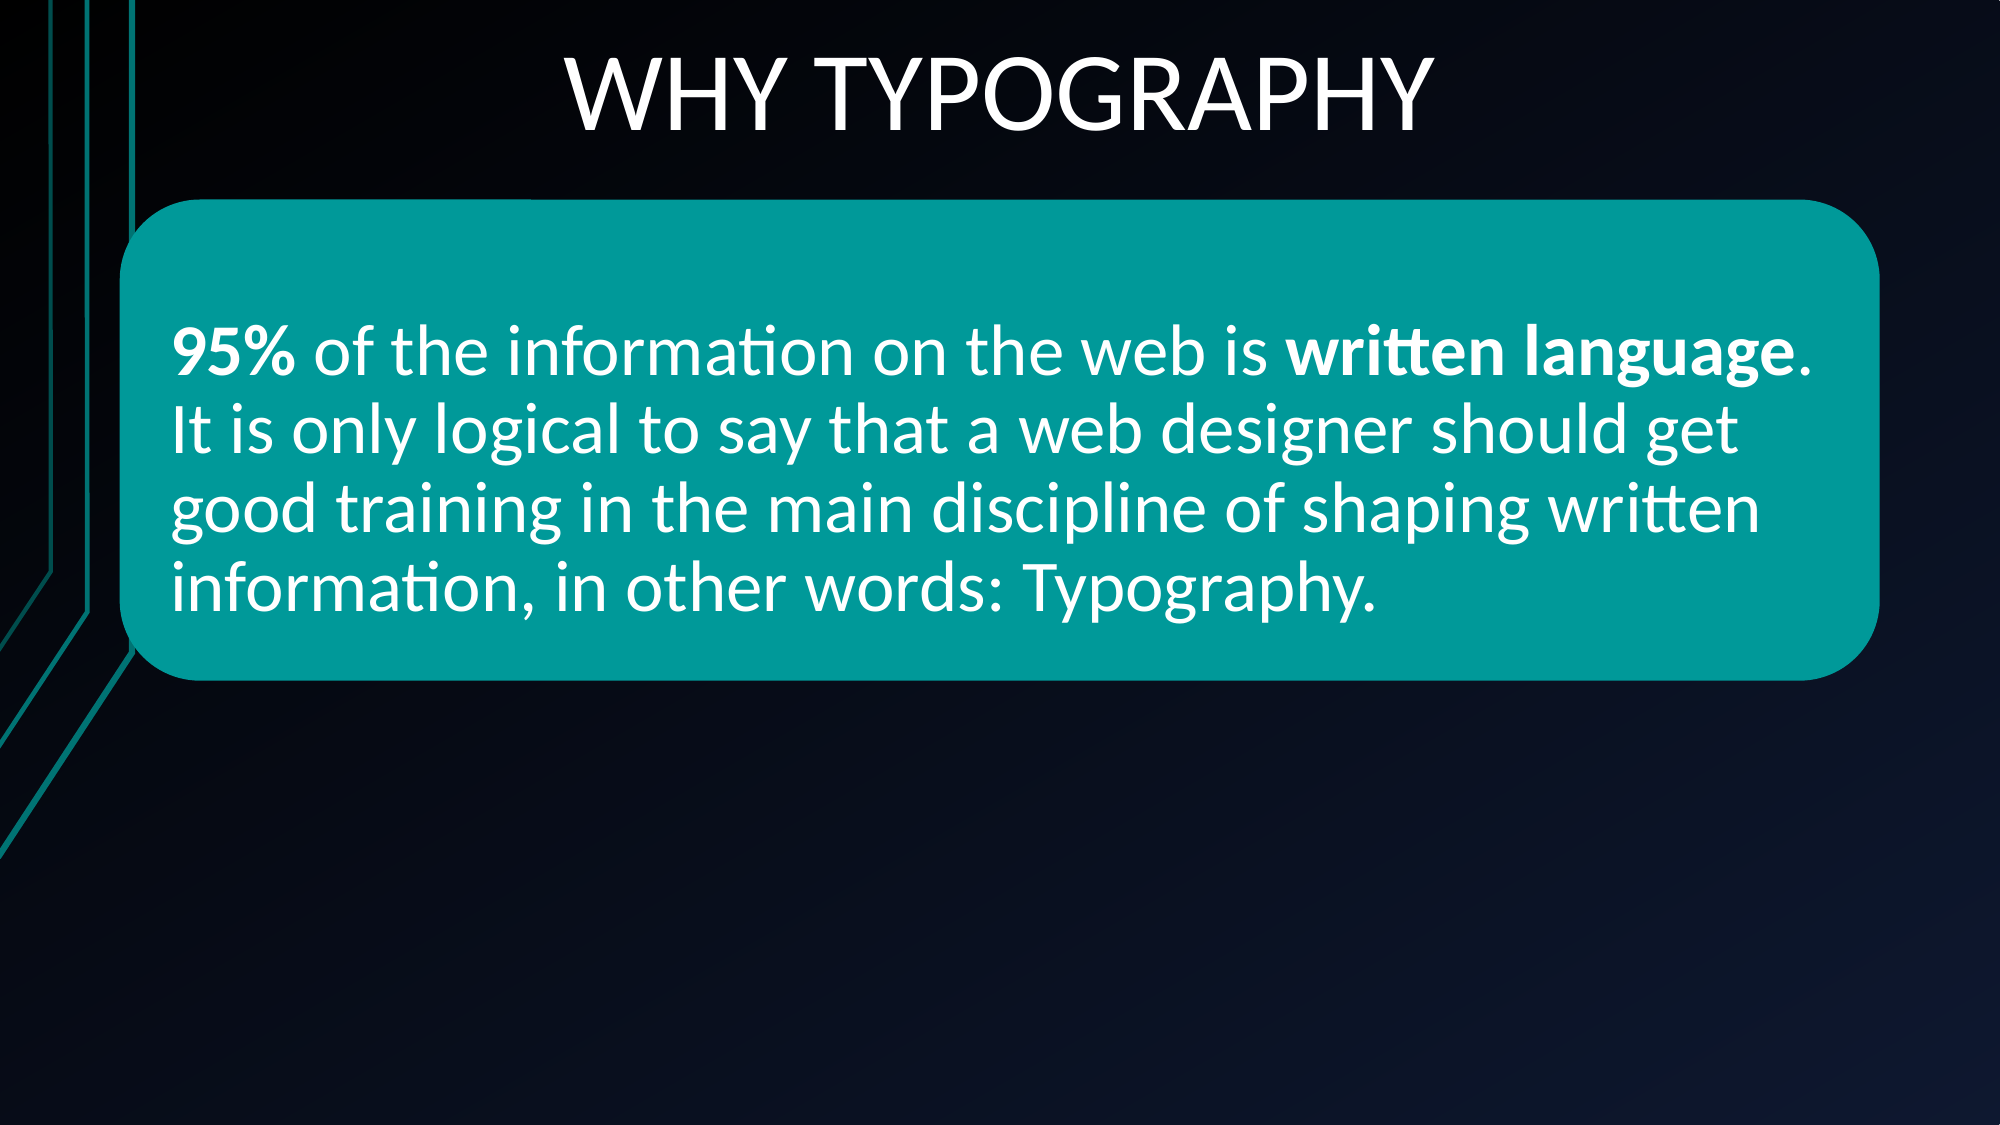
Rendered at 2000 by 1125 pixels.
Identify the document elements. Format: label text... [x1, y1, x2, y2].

text_box [117, 197, 1882, 683]
text_box 95% of the information on the web is written language. It is only logical to say that a web designer should get good training in the main discipline of shaping written information, in other words: Typography. [149, 297, 1850, 637]
title WHY TYPOGRAPHY [149, 30, 1850, 165]
